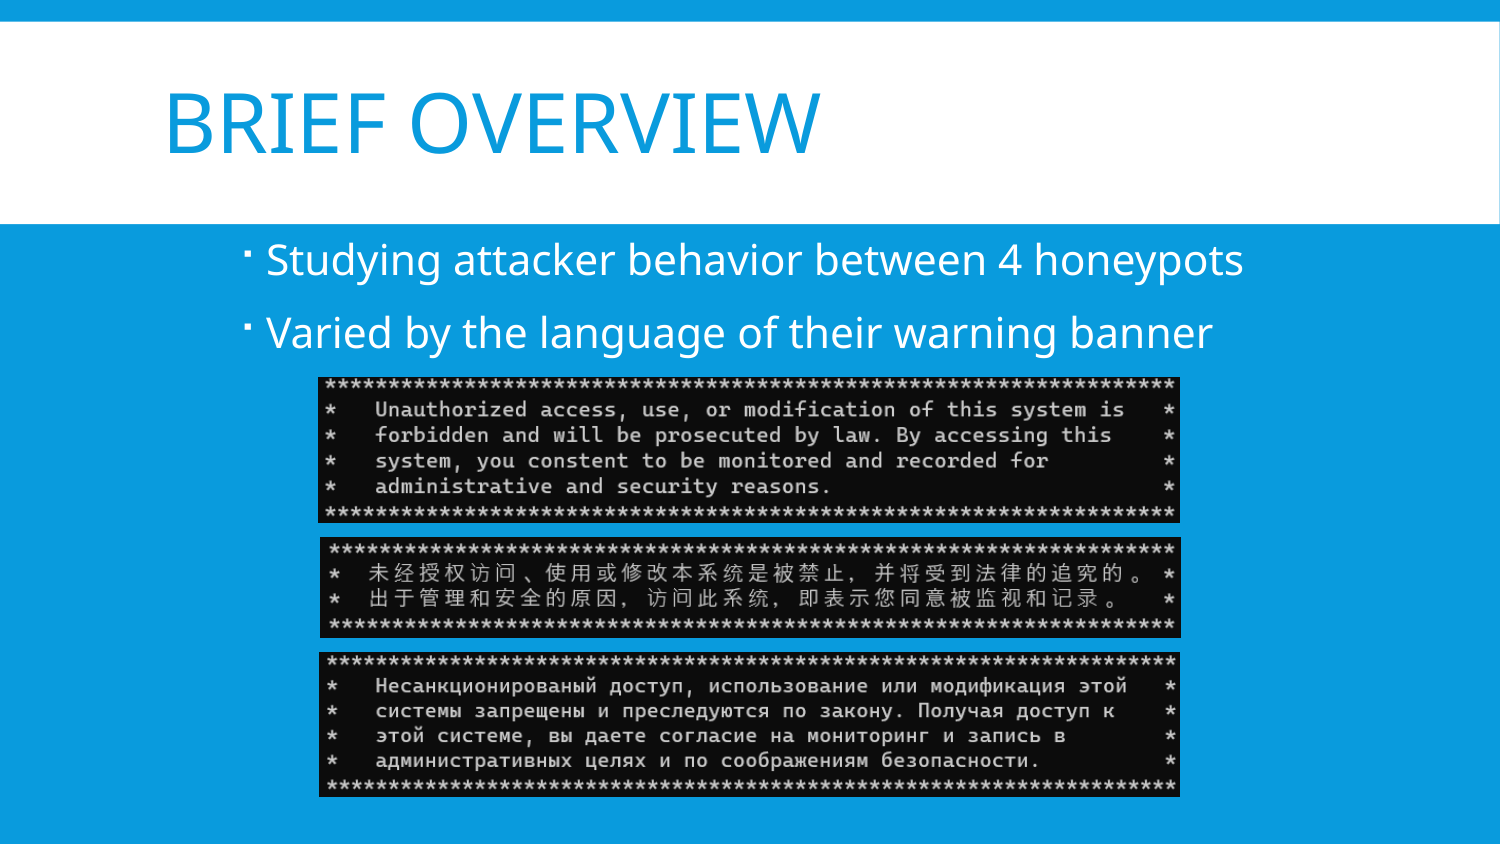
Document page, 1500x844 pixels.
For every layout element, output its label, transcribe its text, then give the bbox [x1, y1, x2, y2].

list Studying attacker behavior between 4 honeypots Varied by the language of their warning banner [223, 231, 1278, 379]
picture [319, 378, 1179, 522]
picture [320, 653, 1179, 796]
picture [321, 538, 1180, 637]
title Brief Overview [147, 34, 1352, 221]
